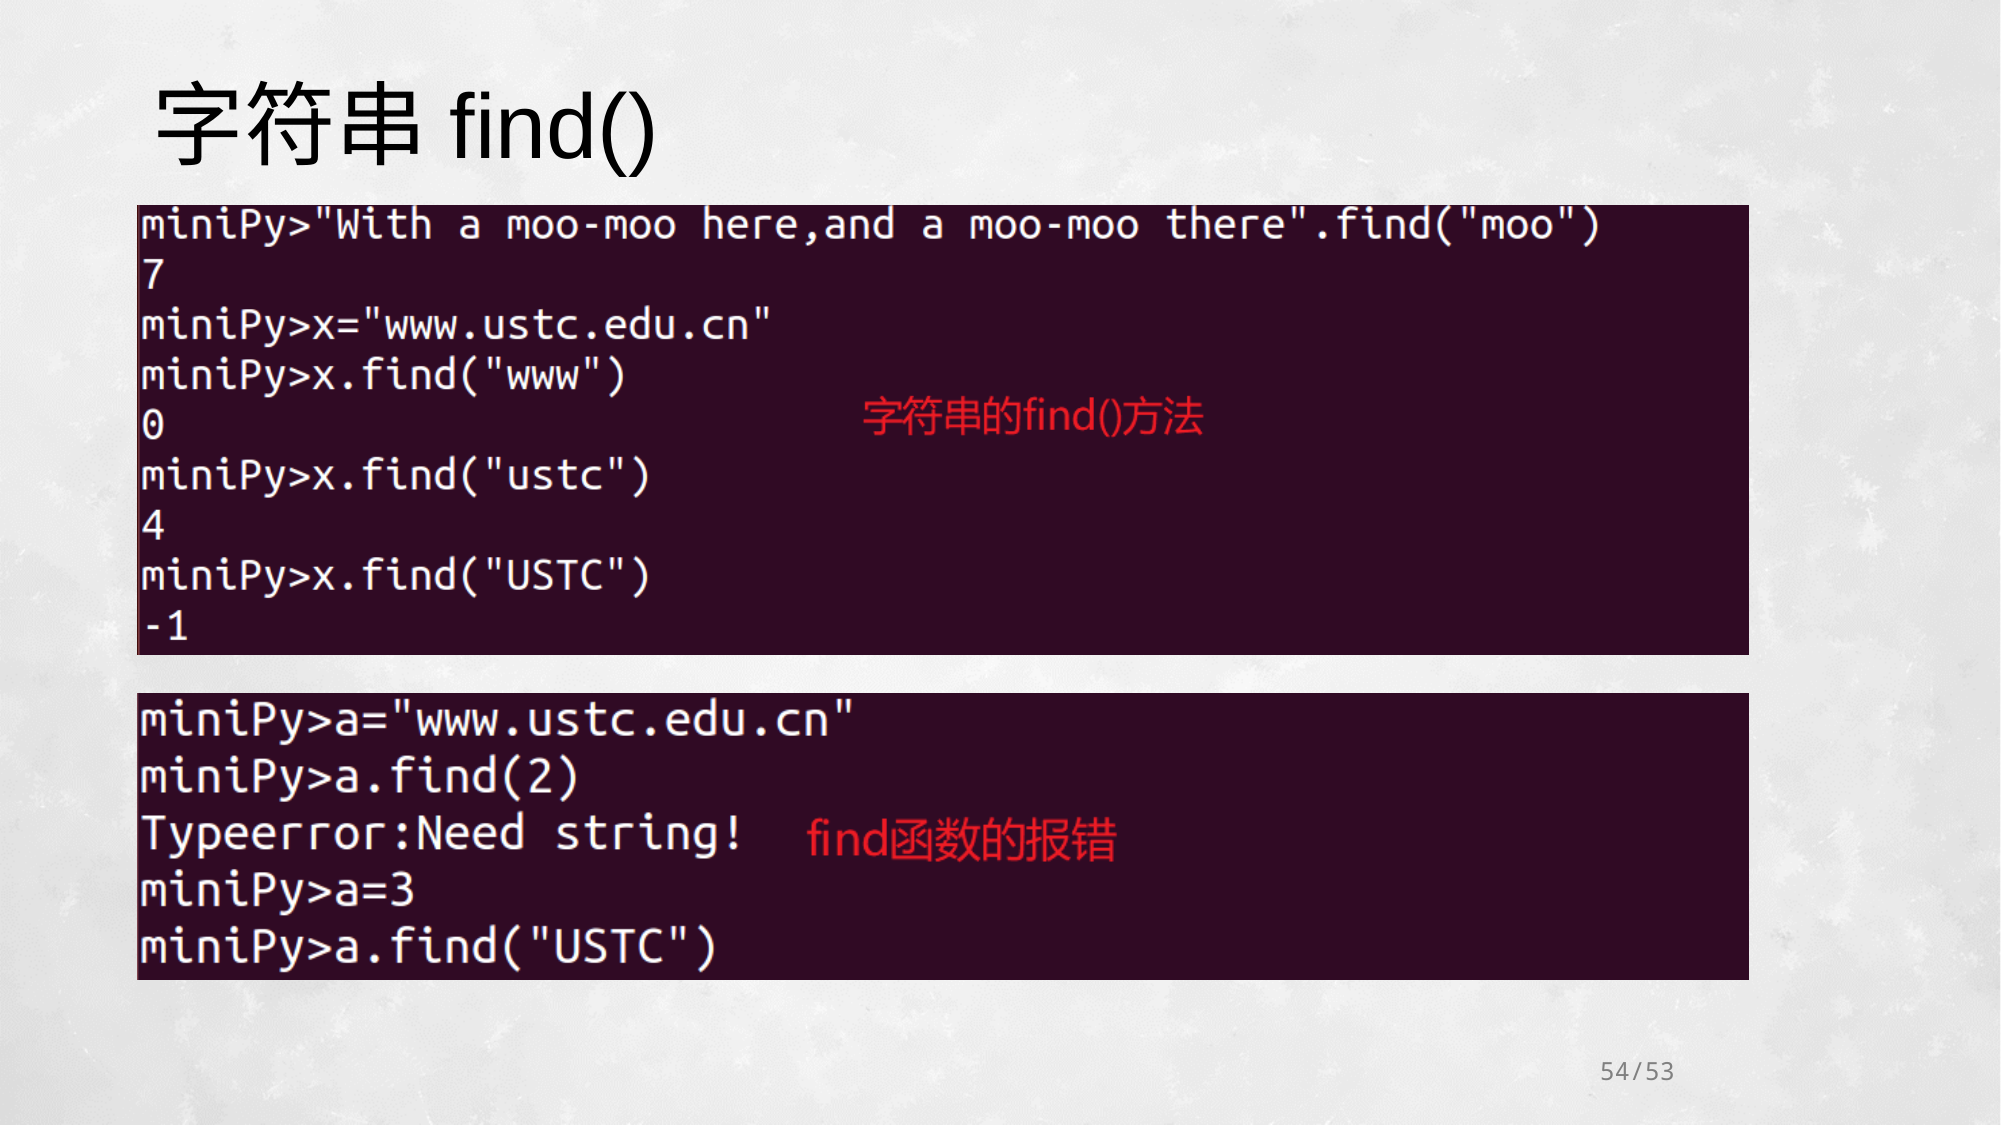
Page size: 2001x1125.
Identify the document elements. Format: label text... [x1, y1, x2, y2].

picture [137, 205, 1750, 655]
title 字符串find() [137, 0, 1863, 187]
picture [137, 693, 1750, 980]
slide_number 54/53 [1412, 1042, 1863, 1103]
